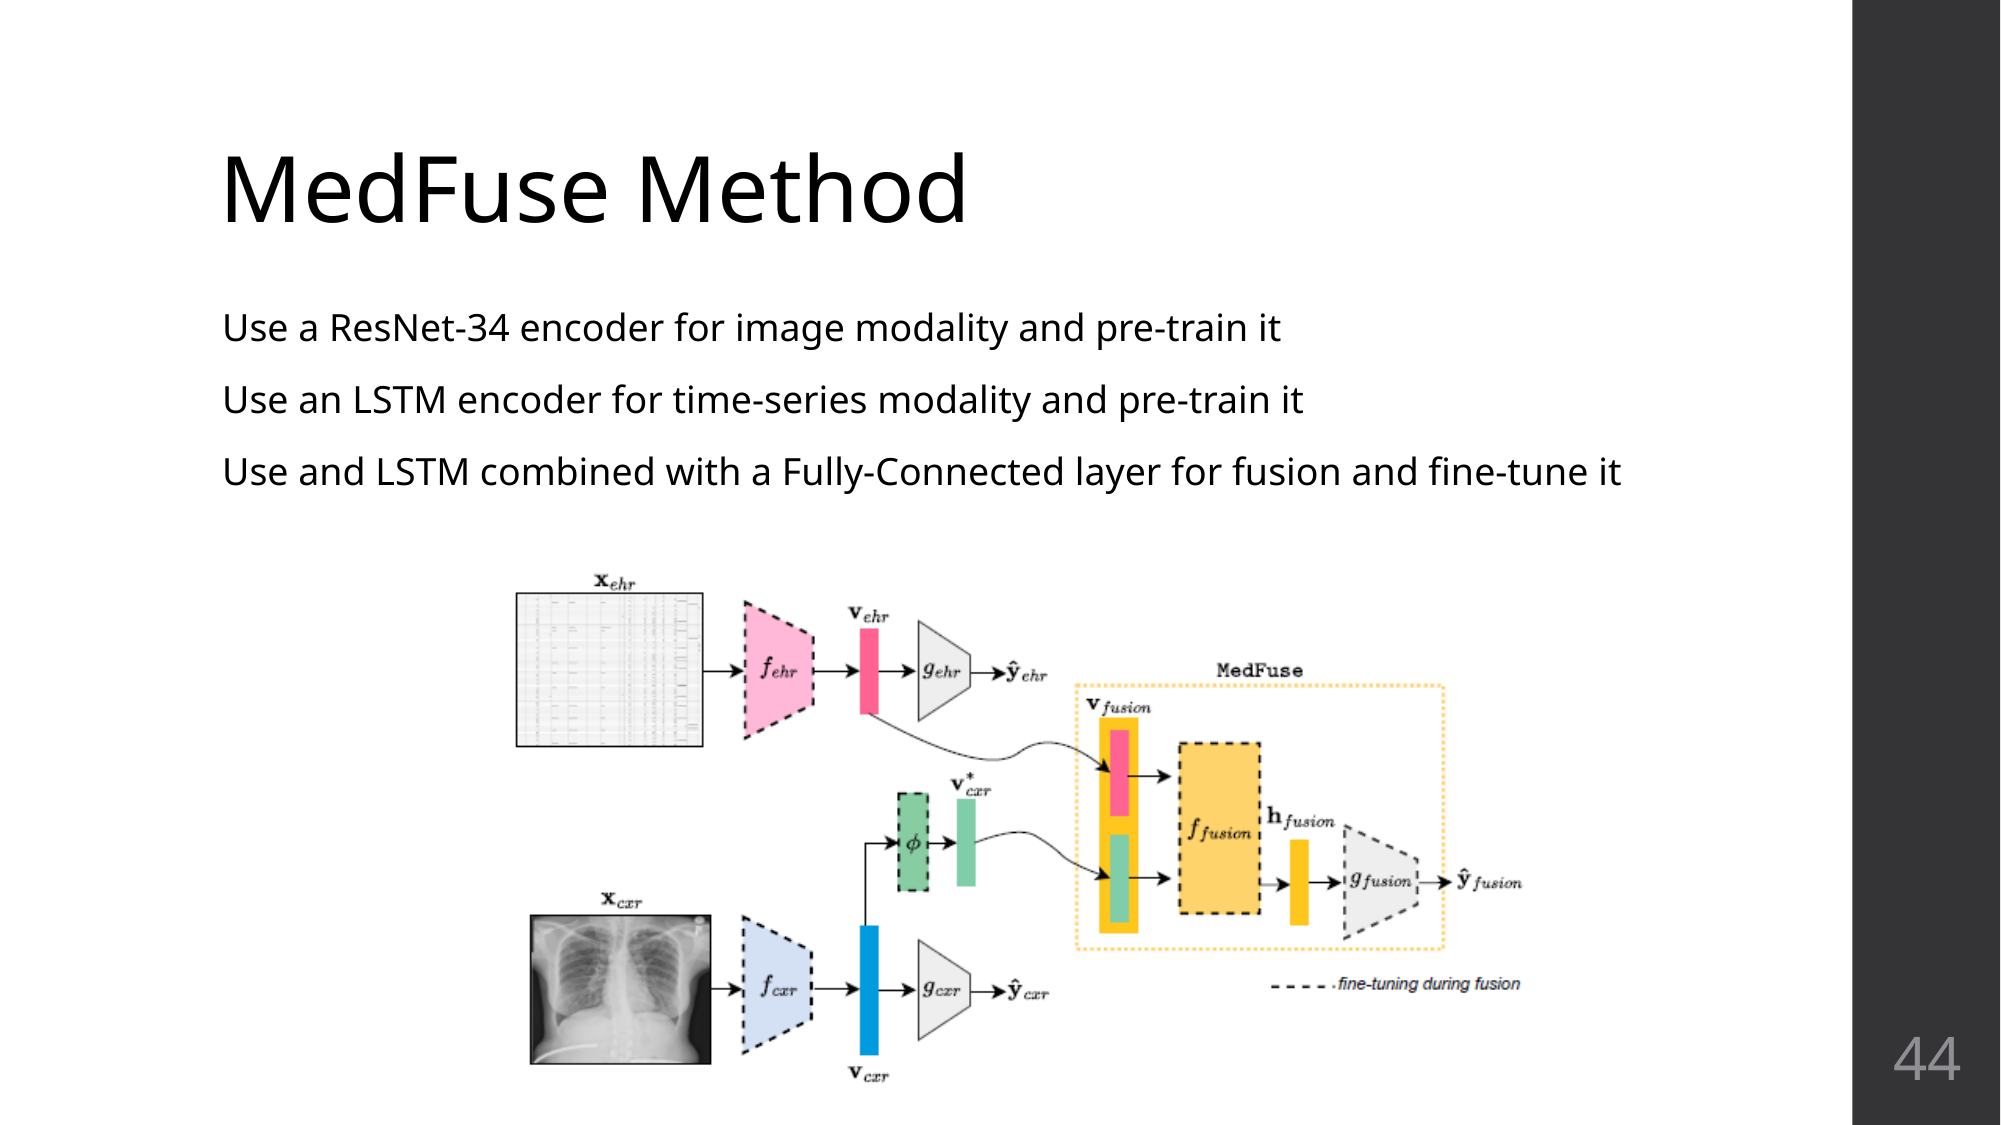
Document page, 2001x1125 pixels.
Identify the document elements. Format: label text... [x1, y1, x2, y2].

slide_number ‹#› [1852, 1012, 2000, 1110]
list Use a ResNet-34 encoder for image modality and pre-train it Use an LSTM encoder for time-series modality and pre-train it Use and LSTM combined with a Fully-Connected layer for fusion and fine-tune it [206, 299, 1665, 1014]
picture [477, 538, 1600, 1091]
title MedFuse Method [204, 32, 1795, 250]
